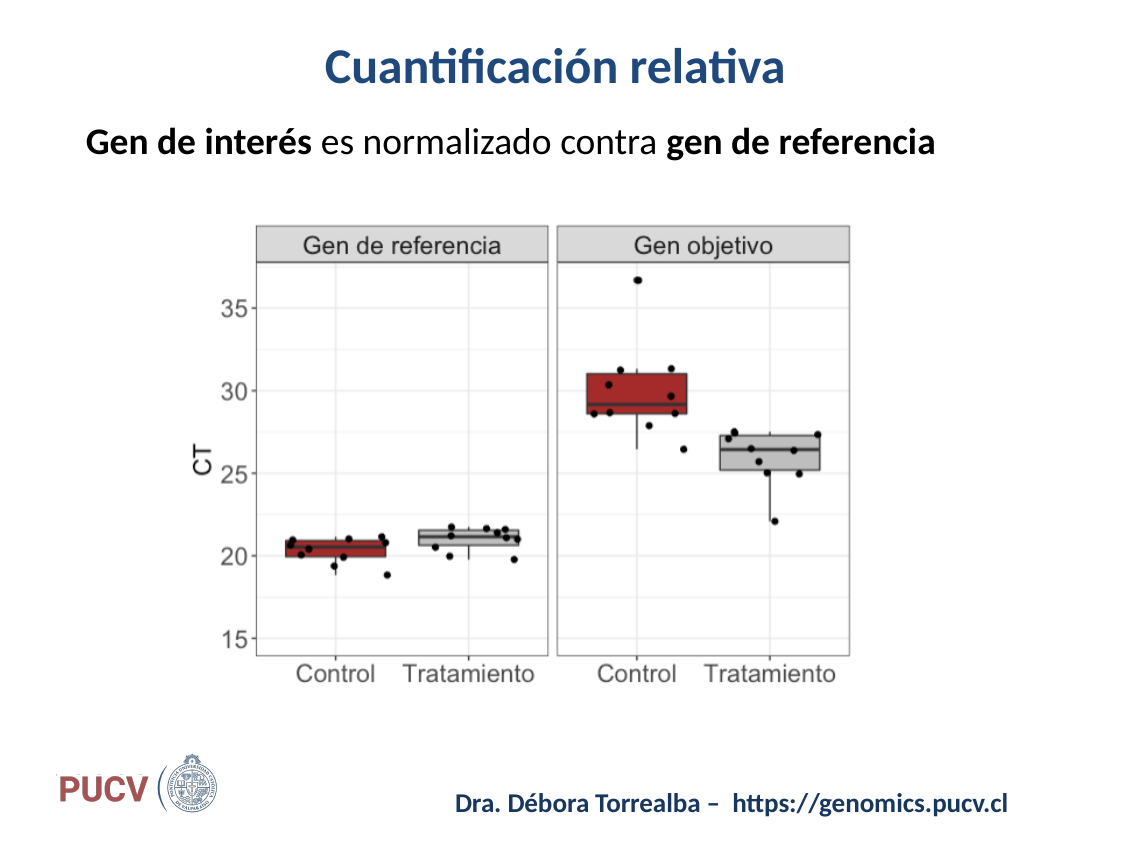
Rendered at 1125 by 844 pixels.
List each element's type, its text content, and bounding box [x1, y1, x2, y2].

picture [56, 748, 224, 818]
text_box Gen de interés es normalizado contra gen de referencia [71, 109, 1081, 170]
picture [179, 219, 870, 695]
title Cuantificación relativa [93, 8, 1017, 109]
